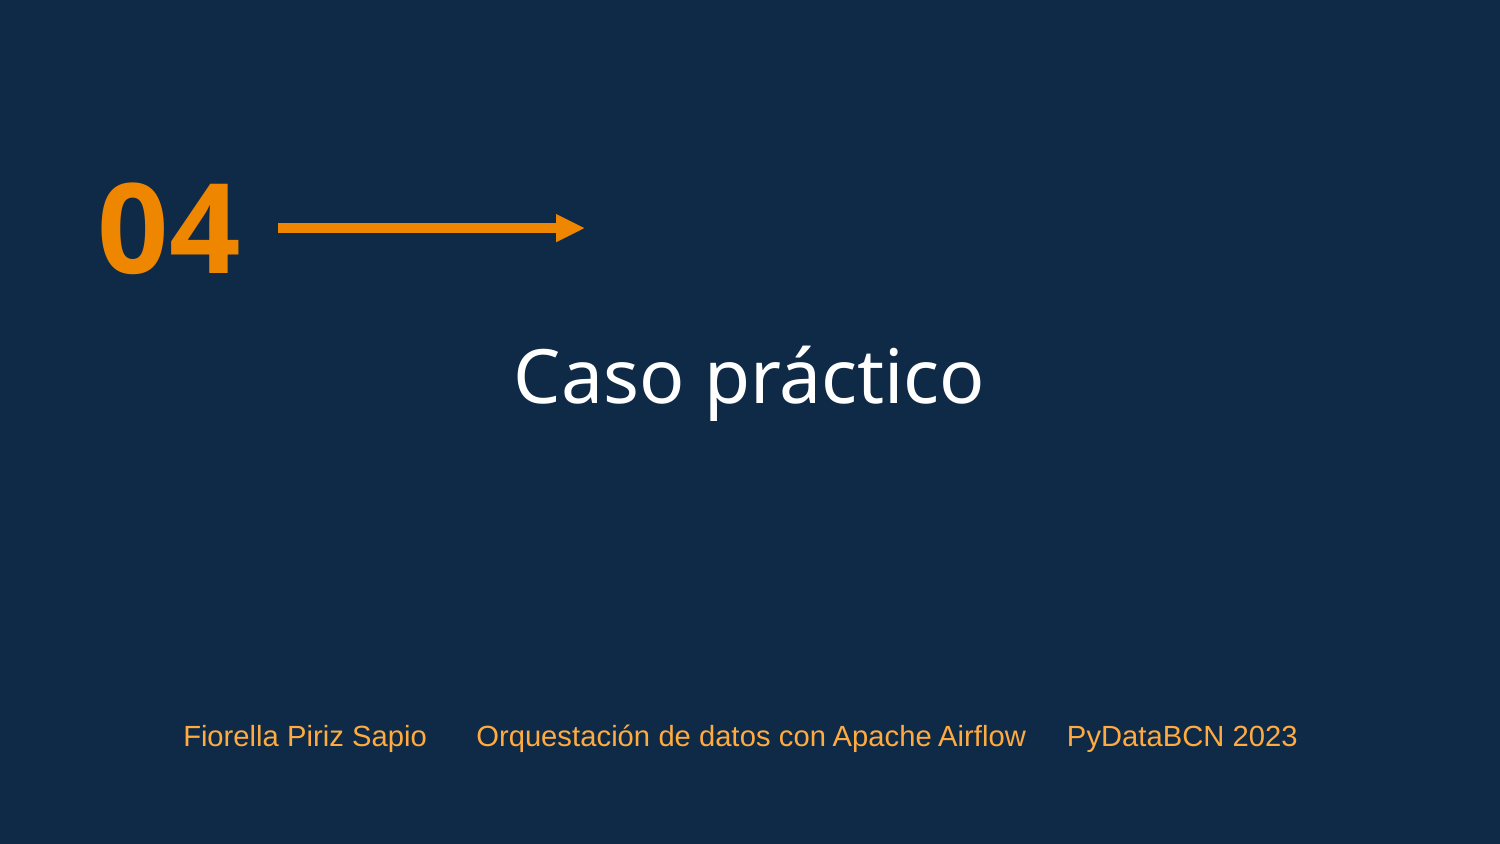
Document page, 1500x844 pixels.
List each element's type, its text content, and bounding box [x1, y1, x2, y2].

text_box Caso práctico [171, 314, 1328, 524]
text_box 04 [82, 141, 833, 341]
text_box Fiorella Piriz Sapio Orquestación de datos con Apache Airflow PyDataBCN 2023 [82, 696, 1400, 770]
